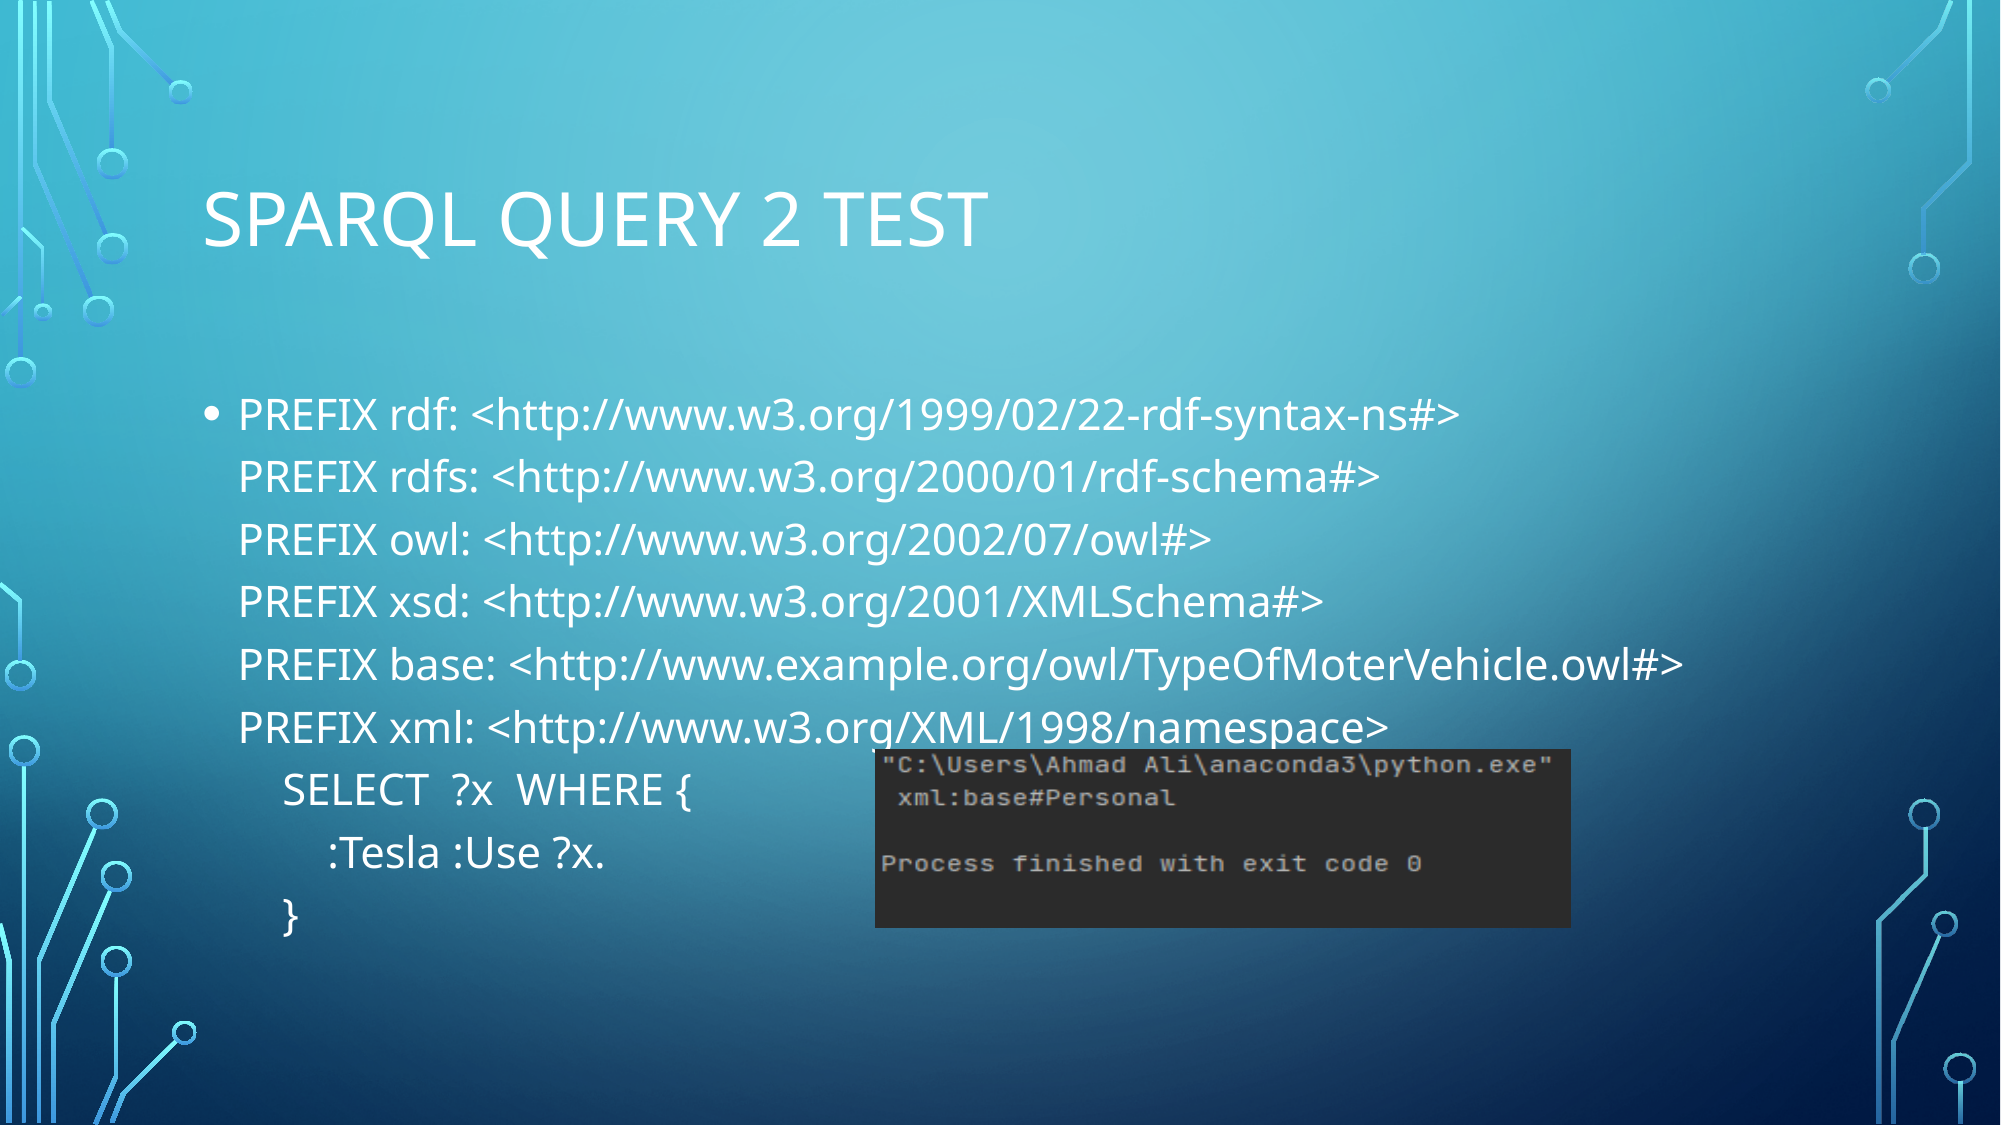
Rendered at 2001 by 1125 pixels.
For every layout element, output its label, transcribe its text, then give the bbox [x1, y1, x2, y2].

list PREFIX rdf: <http://www.w3.org/1999/02/22-rdf-syntax-ns#> PREFIX rdfs: <http://www.w3.org/2000/01/rdf-schema#> PREFIX owl: <http://www.w3.org/2002/07/owl#> PREFIX xsd: <http://www.w3.org/2001/XMLSchema#> PREFIX base: <http://www.example.org/owl/TypeOfMoterVehicle.owl#> PREFIX xml: <http://www.w3.org/XML/1998/namespace> SELECT ?x WHERE { :Tesla :Use ?x. } [187, 369, 1813, 950]
title Sparql Query 2 test [187, 101, 1813, 344]
picture [875, 748, 1571, 928]
